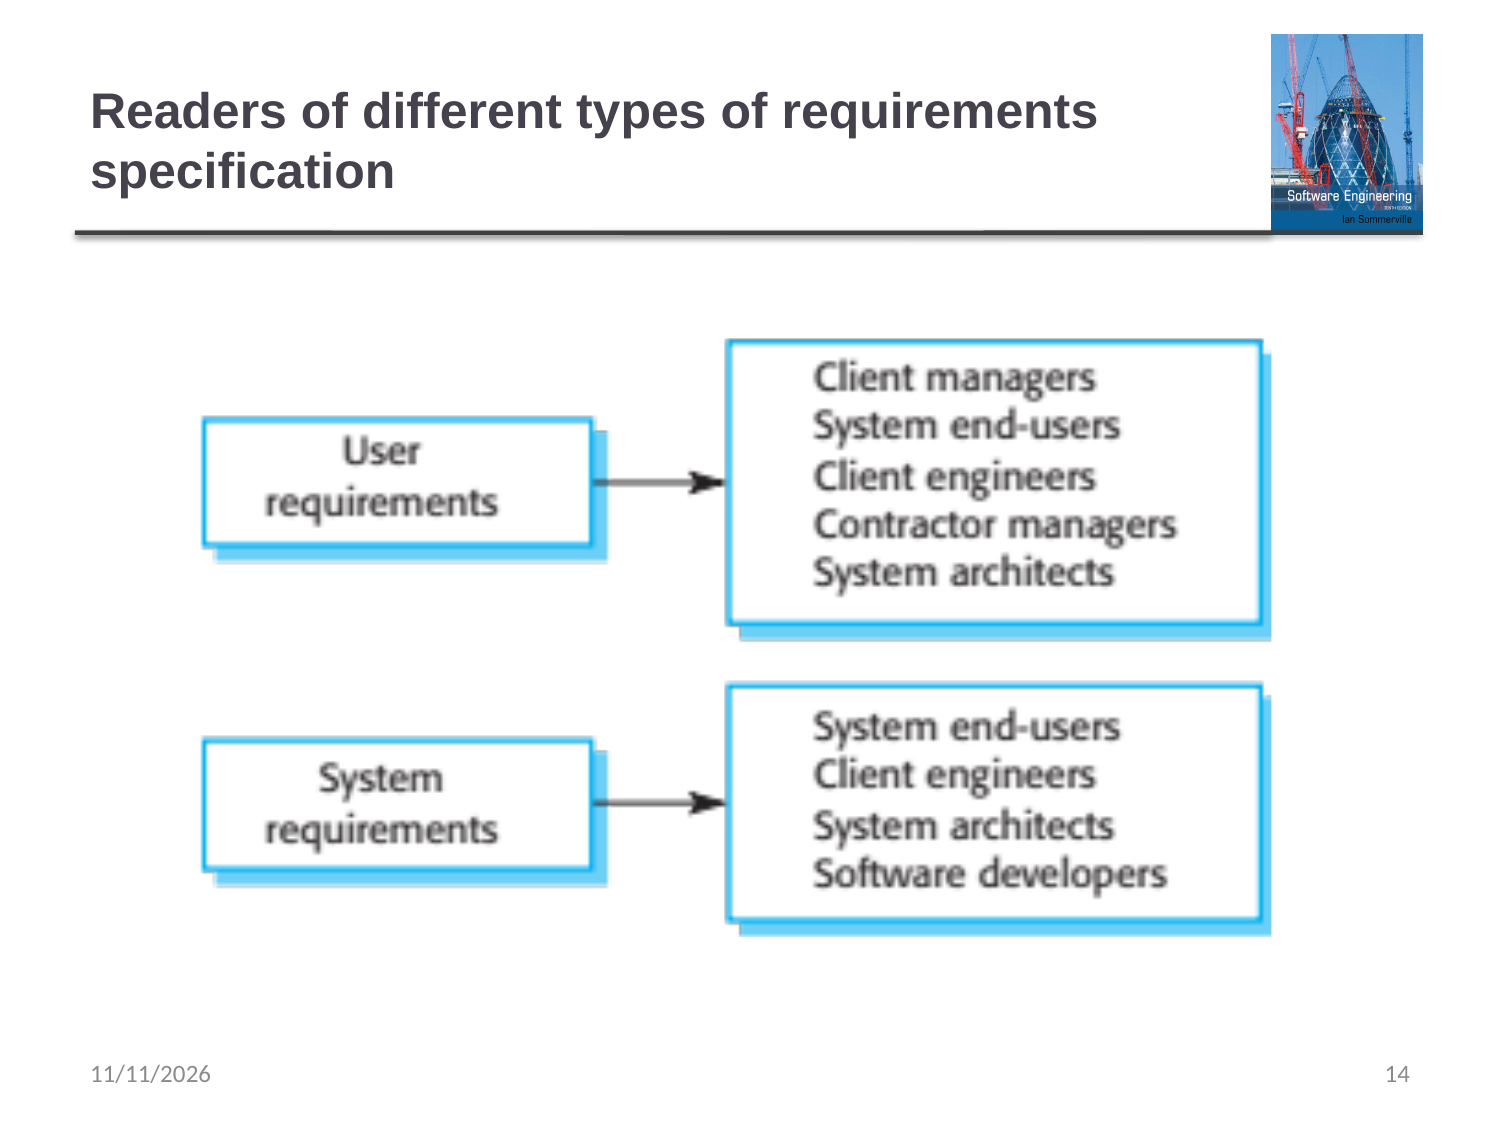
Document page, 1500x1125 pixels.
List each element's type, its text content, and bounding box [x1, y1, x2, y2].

slide_number 14 [1074, 1042, 1425, 1103]
picture [199, 337, 1272, 937]
picture [1271, 34, 1423, 230]
title Readers of different types of requirements specification [74, 44, 1272, 233]
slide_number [75, 1042, 425, 1103]
